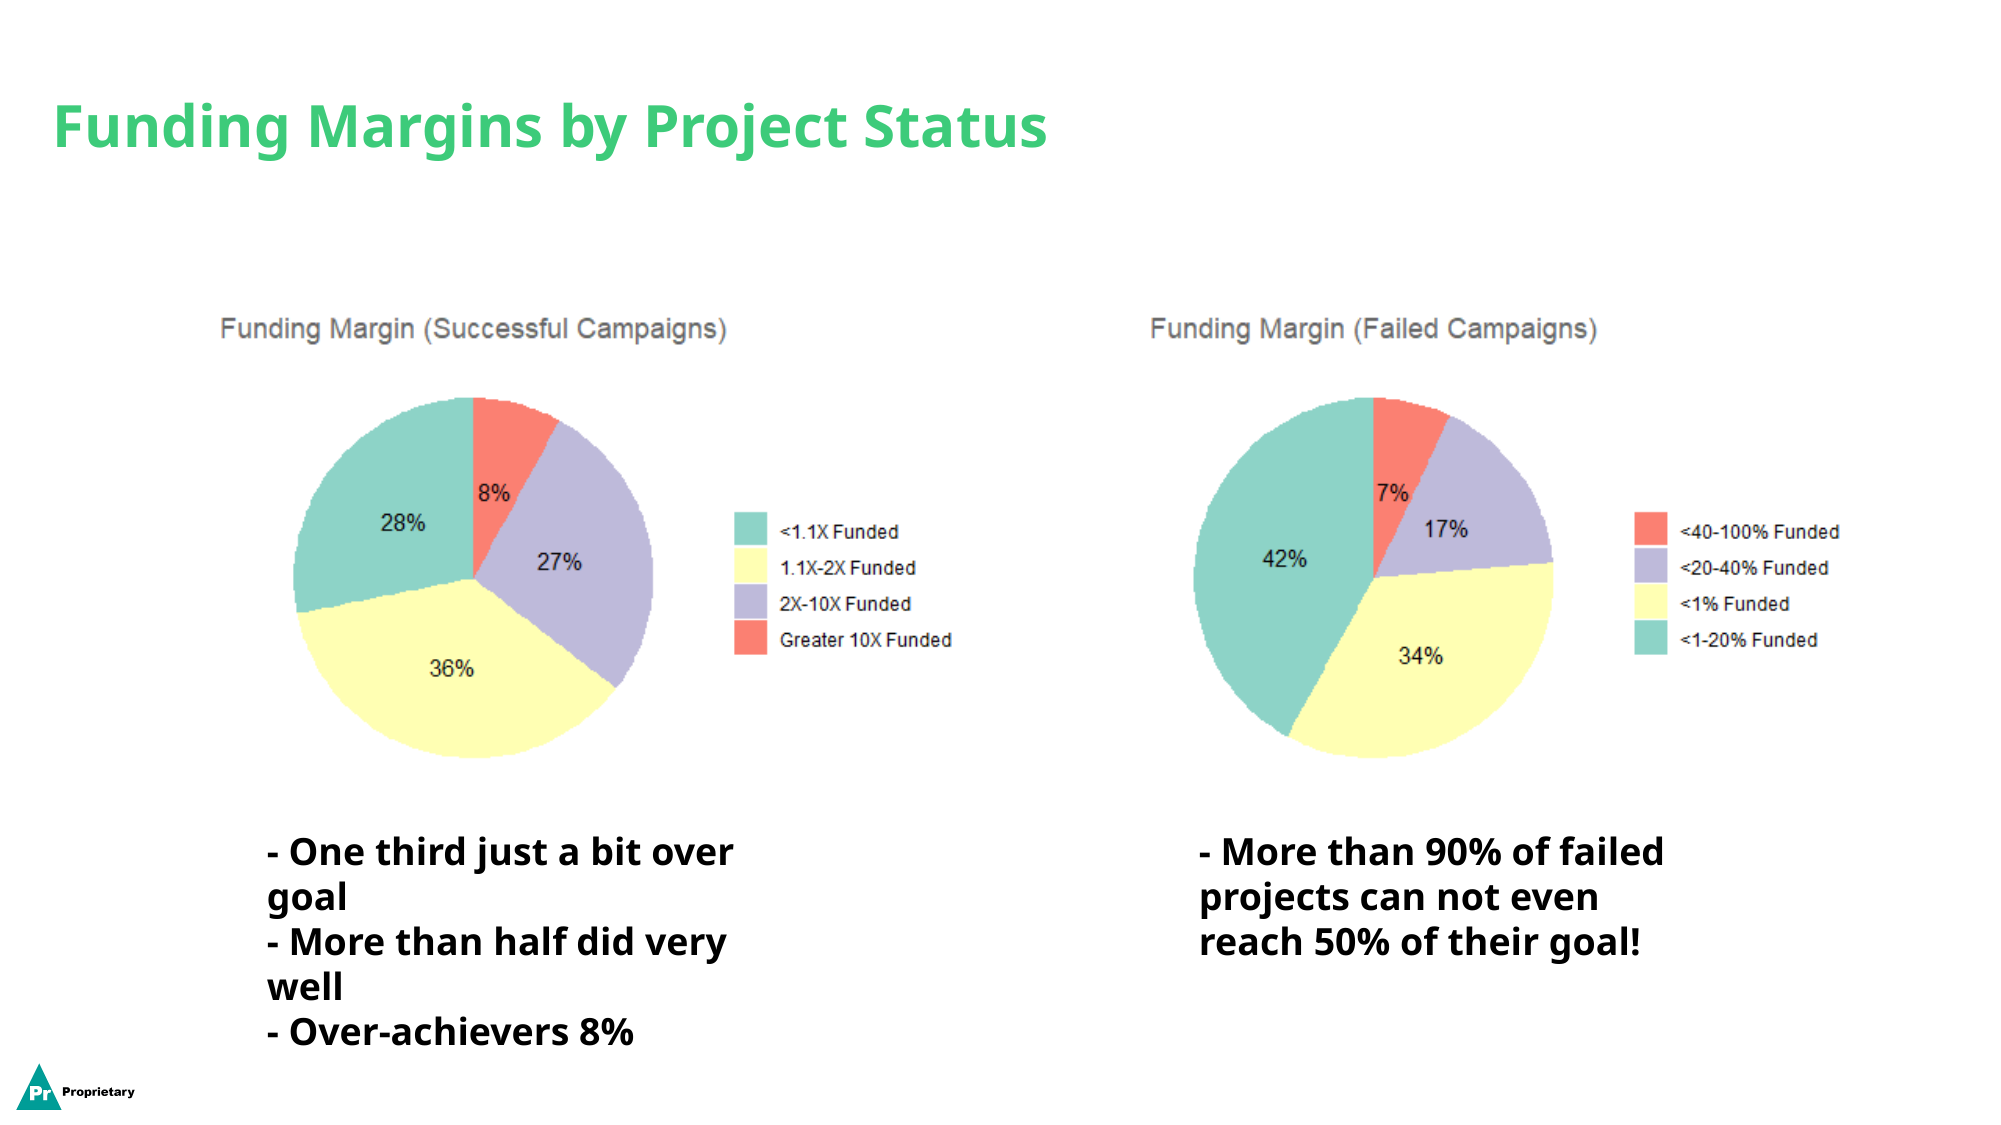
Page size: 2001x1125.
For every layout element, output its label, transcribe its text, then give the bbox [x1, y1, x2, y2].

picture [1141, 304, 1871, 821]
title Funding Margins by Project Status [37, 20, 1981, 238]
text_box - One third just a bit over goal - More than half did very well - Over-achievers 8% [252, 821, 793, 1060]
text_box - More than 90% of failed projects can not even reach 50% of their goal! [1184, 821, 1725, 970]
picture [189, 304, 990, 821]
picture [10, 1061, 141, 1115]
